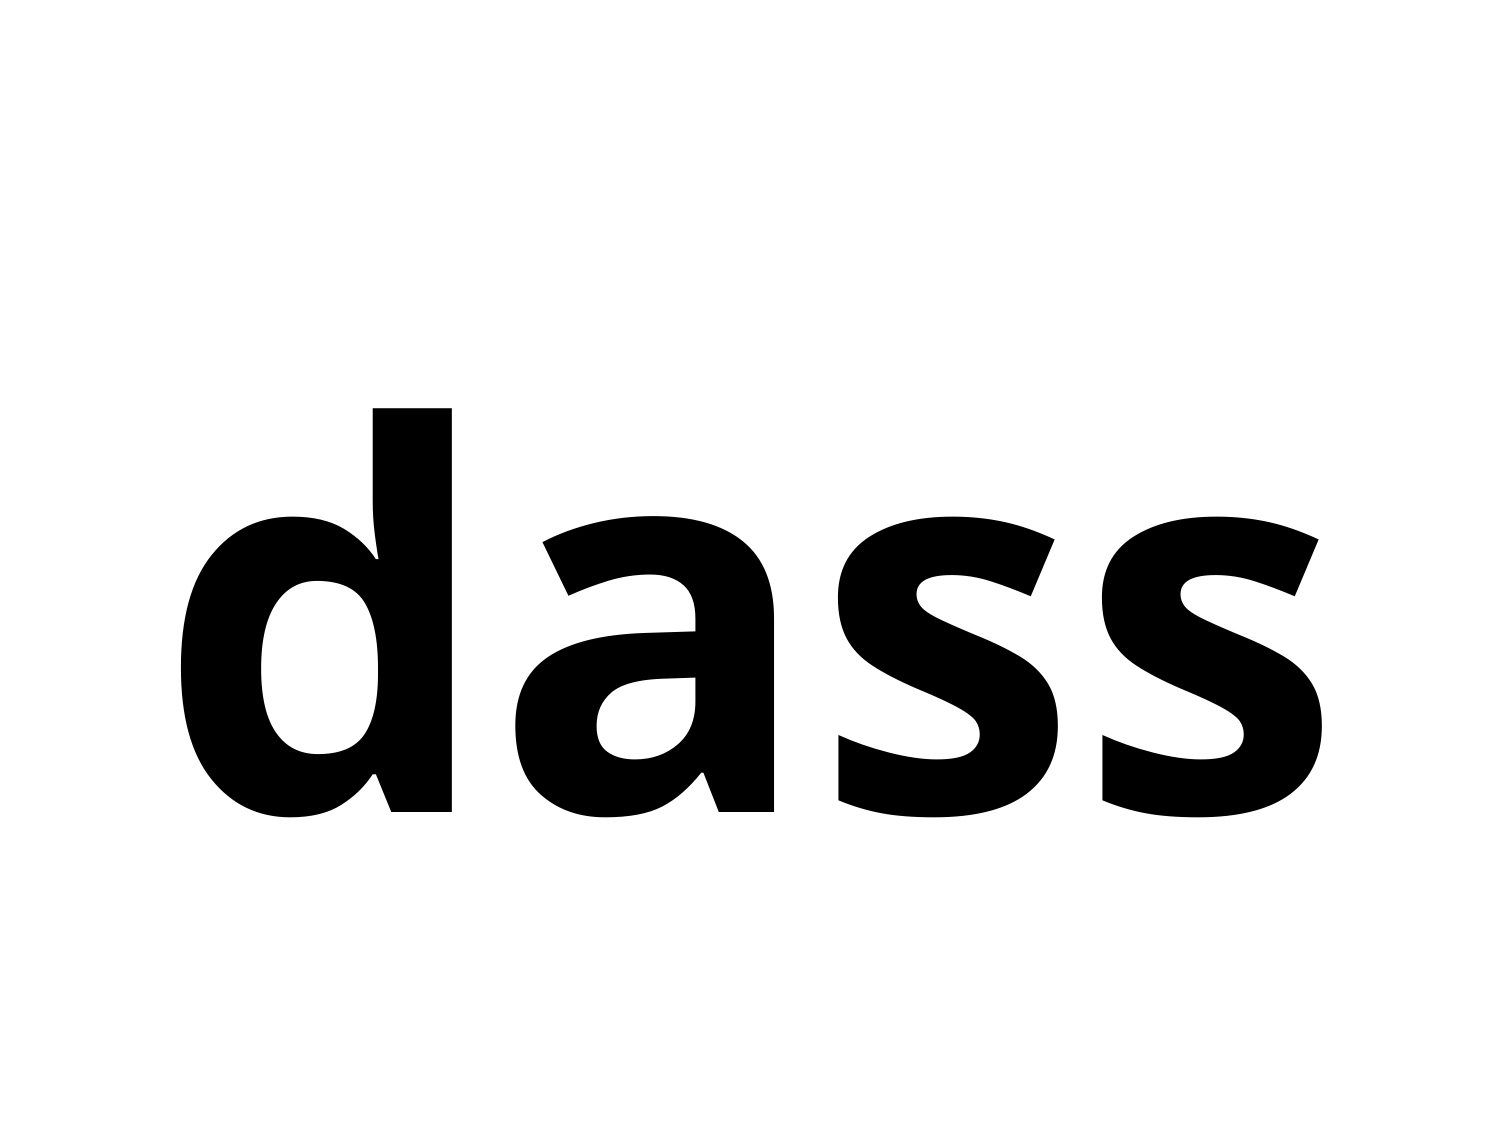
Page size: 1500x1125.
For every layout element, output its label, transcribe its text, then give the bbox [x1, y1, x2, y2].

text_box dass [112, 224, 1388, 975]
